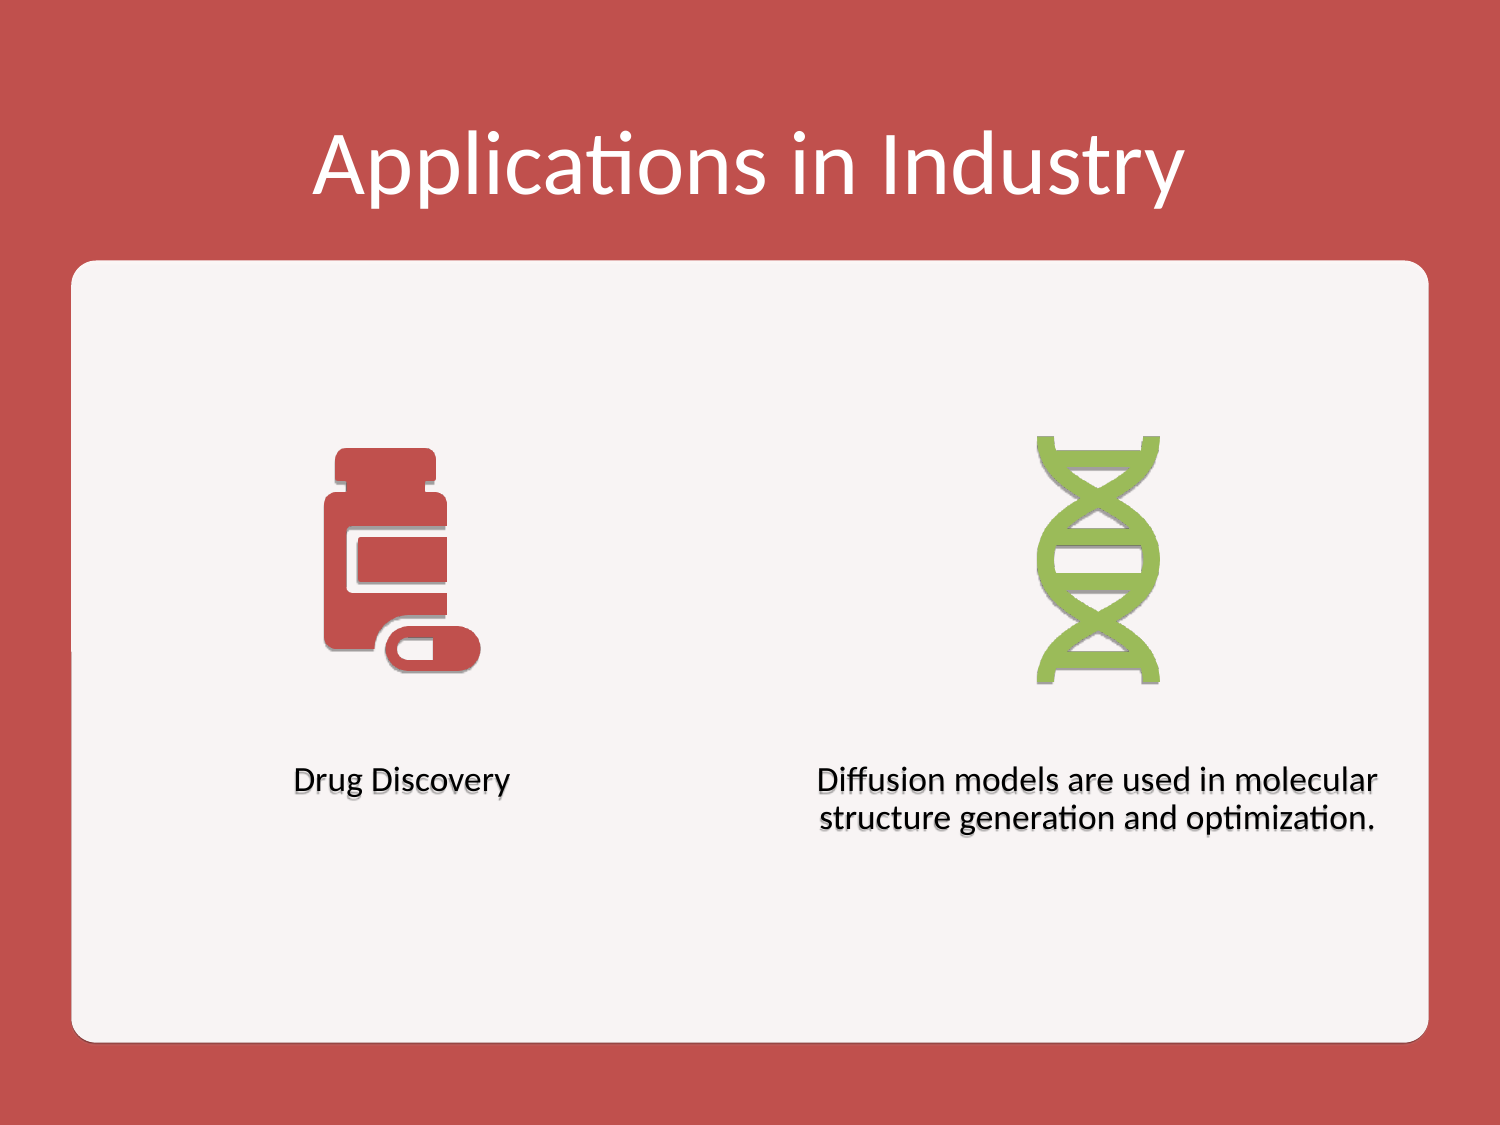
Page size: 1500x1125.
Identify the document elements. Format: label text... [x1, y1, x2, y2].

text_box [71, 260, 1429, 1043]
title Applications in Industry [103, 75, 1397, 241]
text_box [105, 425, 1395, 880]
text_box [0, 0, 1500, 1125]
